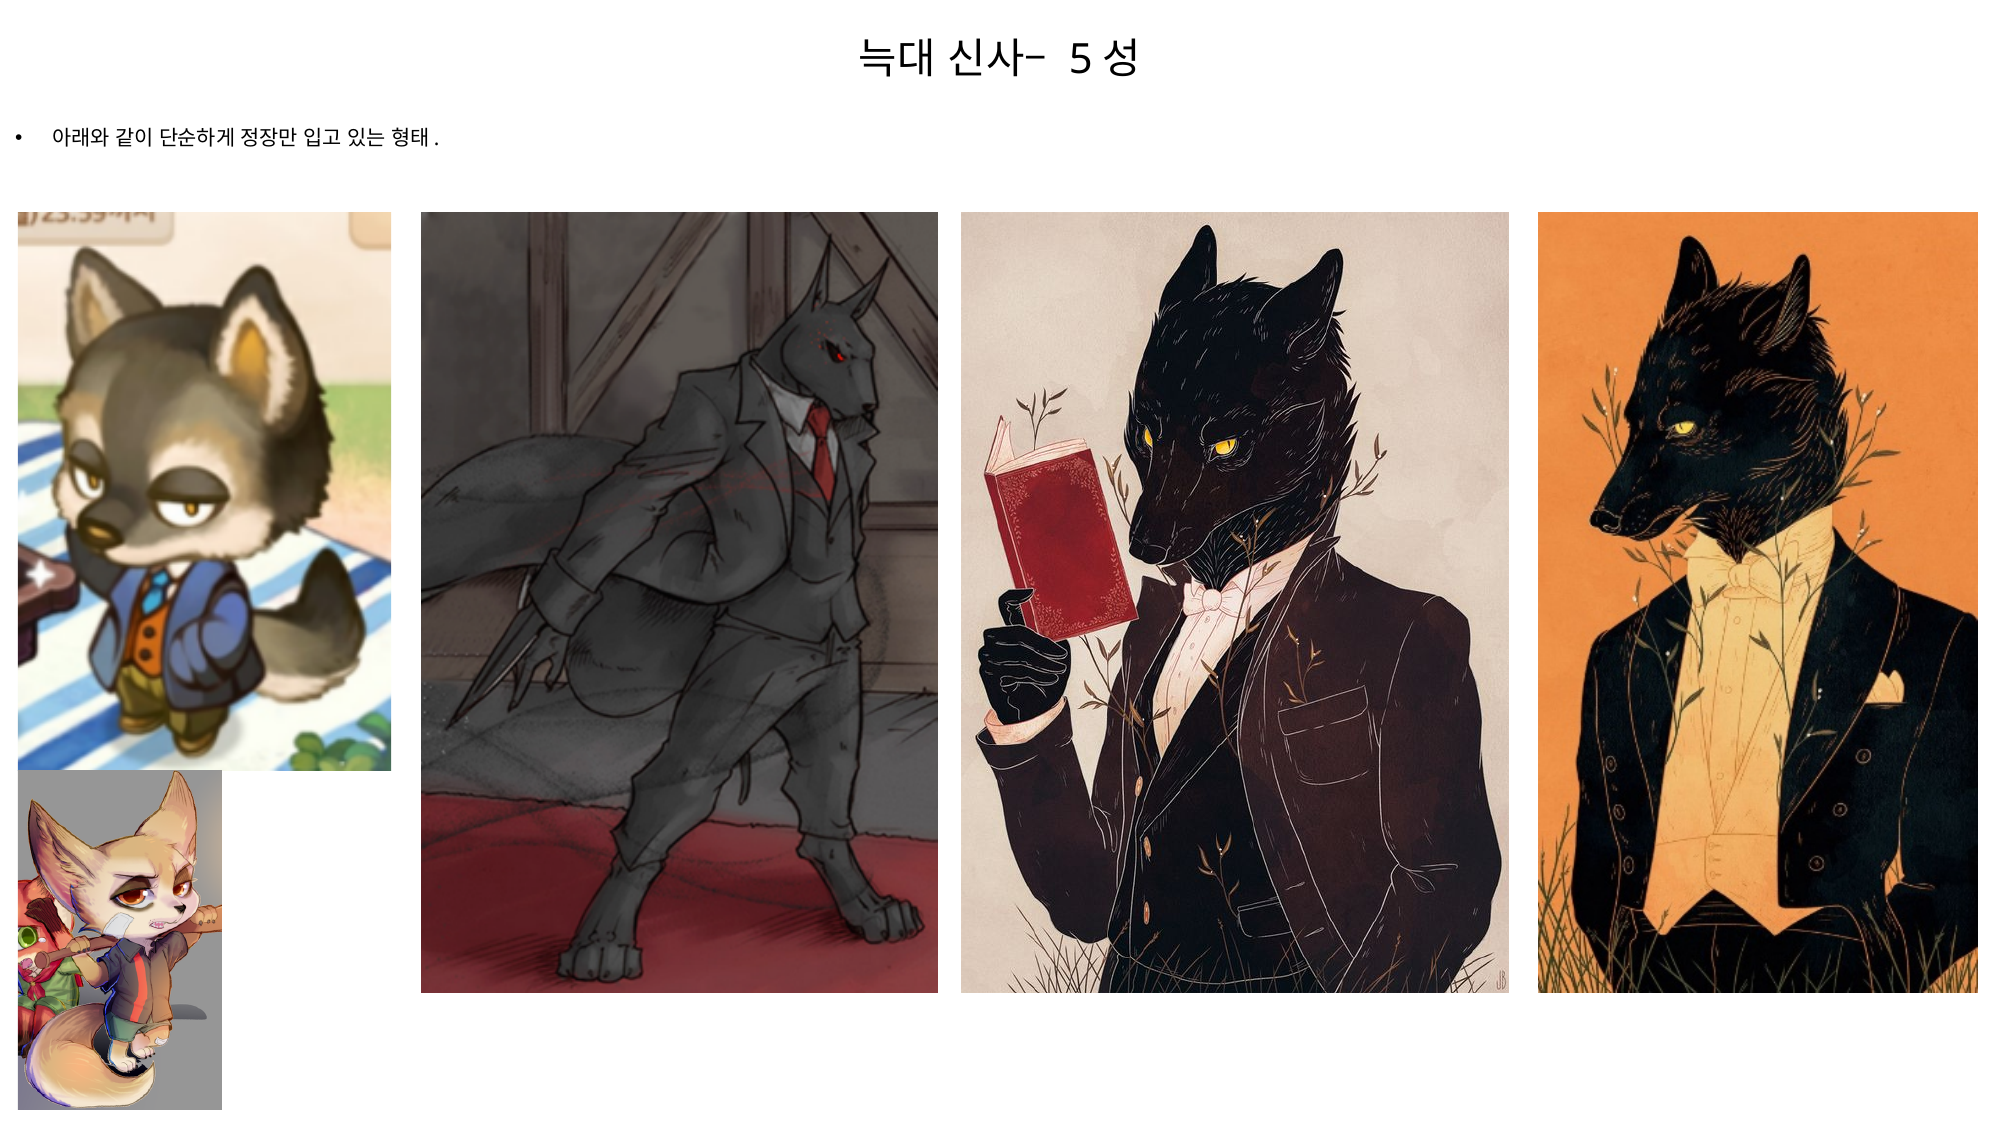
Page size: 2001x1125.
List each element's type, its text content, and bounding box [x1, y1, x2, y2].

text_box 아래와 같이 단순하게 정장만 입고 있는 형태. [0, 120, 2000, 253]
picture [421, 212, 938, 993]
text_box 늑대 신사– 5성 [0, 0, 2000, 120]
picture [1538, 212, 1978, 993]
picture [17, 212, 392, 1110]
picture [961, 212, 1509, 993]
